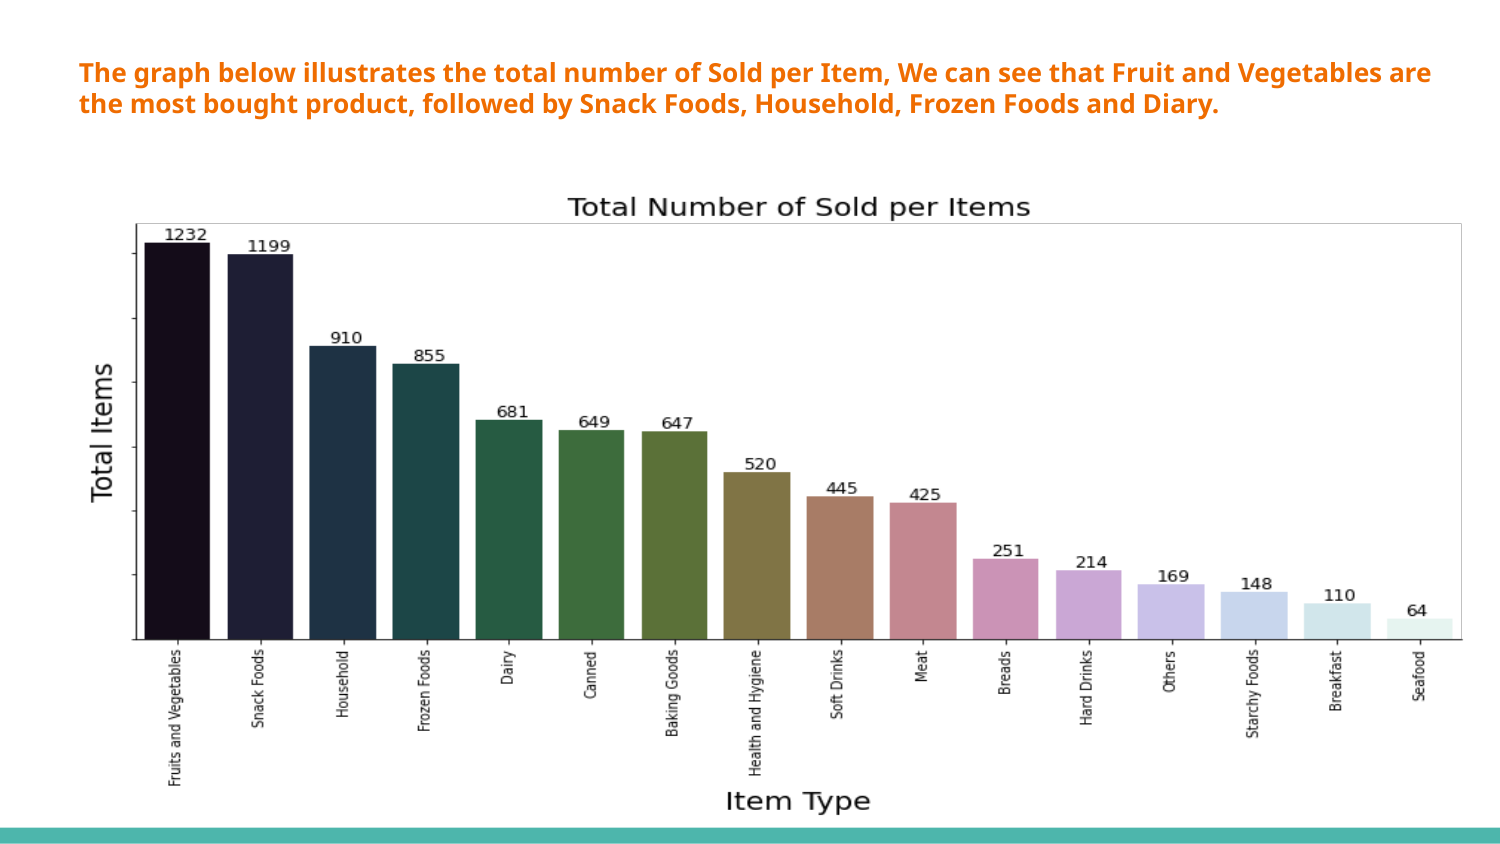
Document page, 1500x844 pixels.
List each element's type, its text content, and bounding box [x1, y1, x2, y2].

title The graph below illustrates the total number of Sold per Item, We can see that Fruit and Vegetables are the most bought product, followed by Snack Foods, Household, Frozen Foods and Diary. [63, 41, 1462, 155]
picture [80, 187, 1472, 824]
